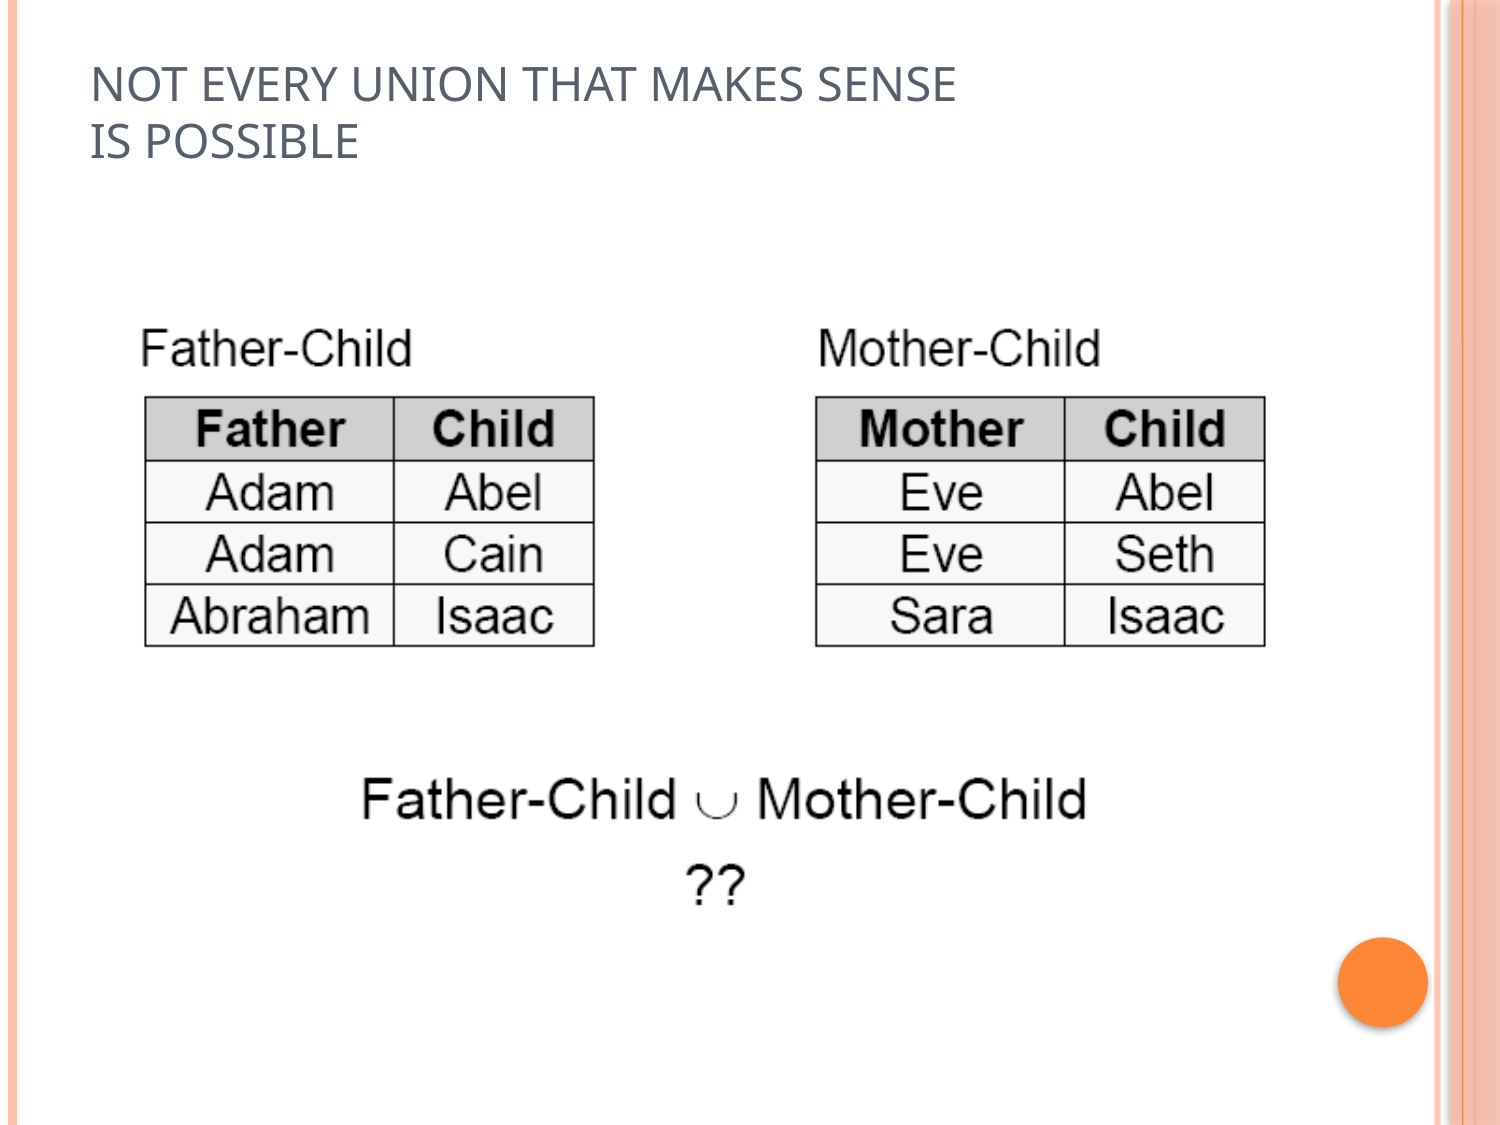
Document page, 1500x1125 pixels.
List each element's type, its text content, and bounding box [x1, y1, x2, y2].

title Not Every Union That Makes Sense is Possible [75, 45, 1300, 233]
picture [99, 290, 1310, 942]
